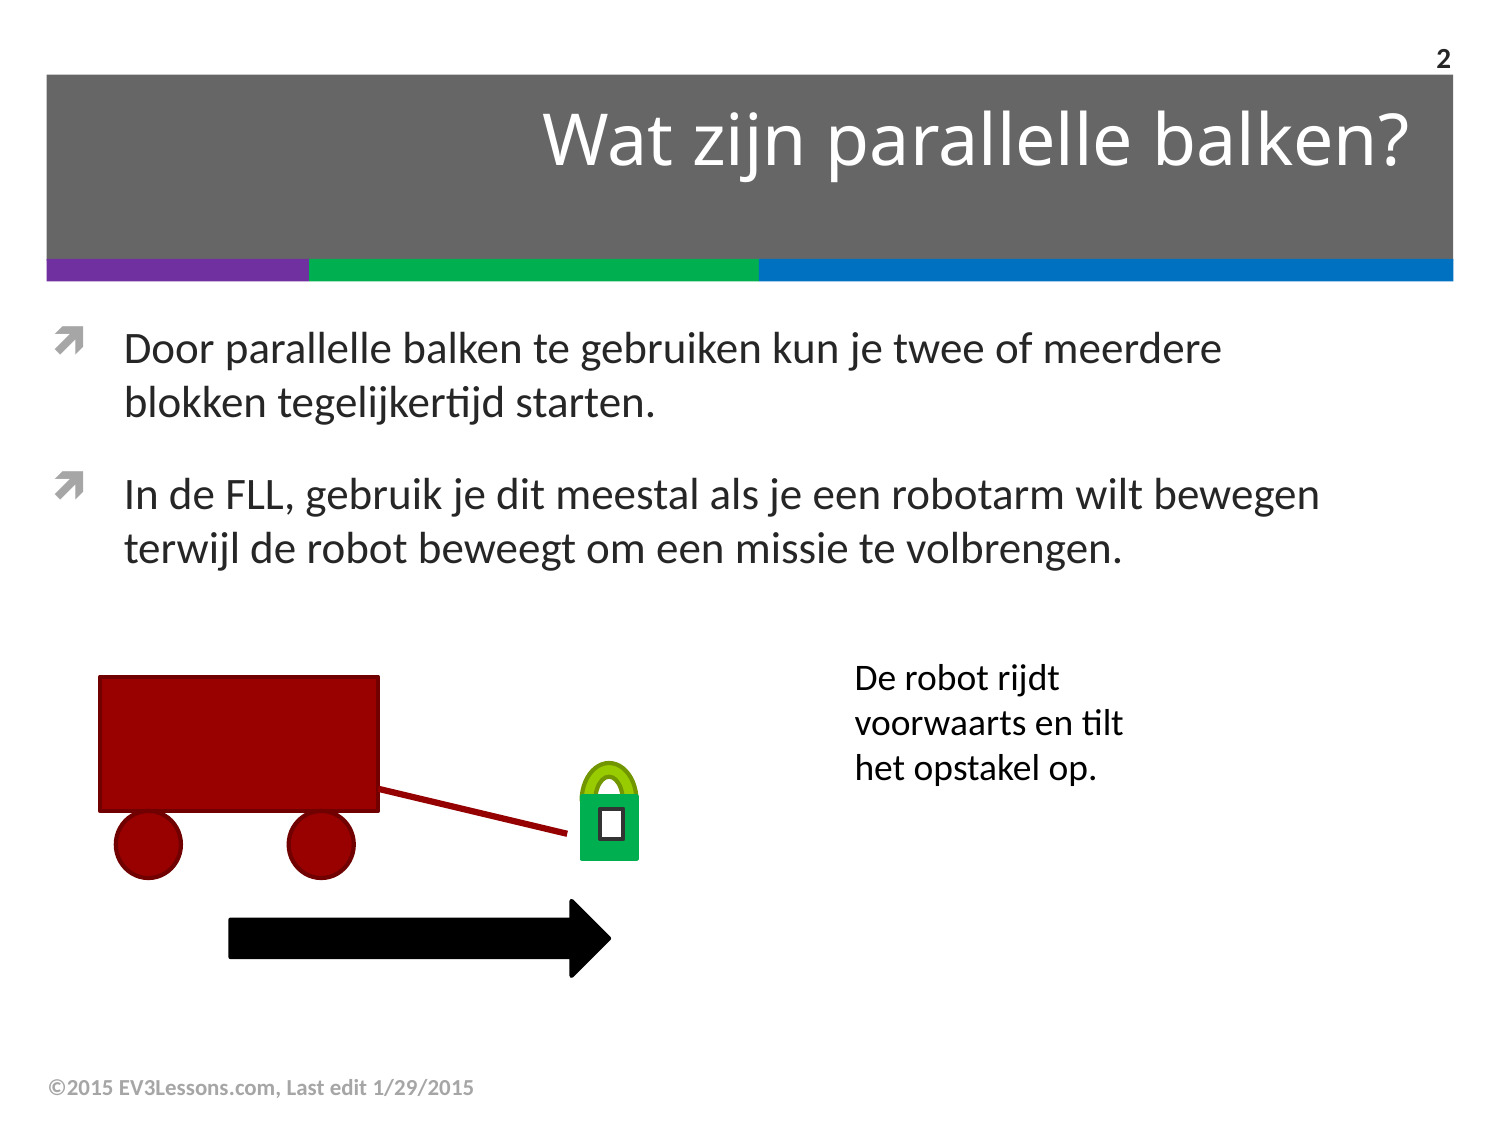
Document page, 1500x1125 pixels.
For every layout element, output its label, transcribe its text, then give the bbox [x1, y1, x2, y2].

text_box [581, 762, 637, 860]
title Wat zijn parallelle balken? [383, 85, 1425, 188]
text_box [377, 788, 568, 835]
text_box De robot rijdt voorwaarts en tilt het opstakel op. [839, 645, 1180, 795]
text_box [99, 676, 379, 879]
text_box [228, 898, 612, 978]
footer ©2015 EV3Lessons.com, Last edit 1/29/2015 [32, 1055, 1038, 1116]
slide_number 2 [1362, 27, 1466, 87]
list Door parallelle balken te gebruiken kun je twee of meerdere blokken tegelijkertijd starten. In de FLL, gebruik je dit meestal als je een robotarm wilt bewegen terwijl de robot beweegt om een missie te volbrengen. [36, 311, 1346, 609]
